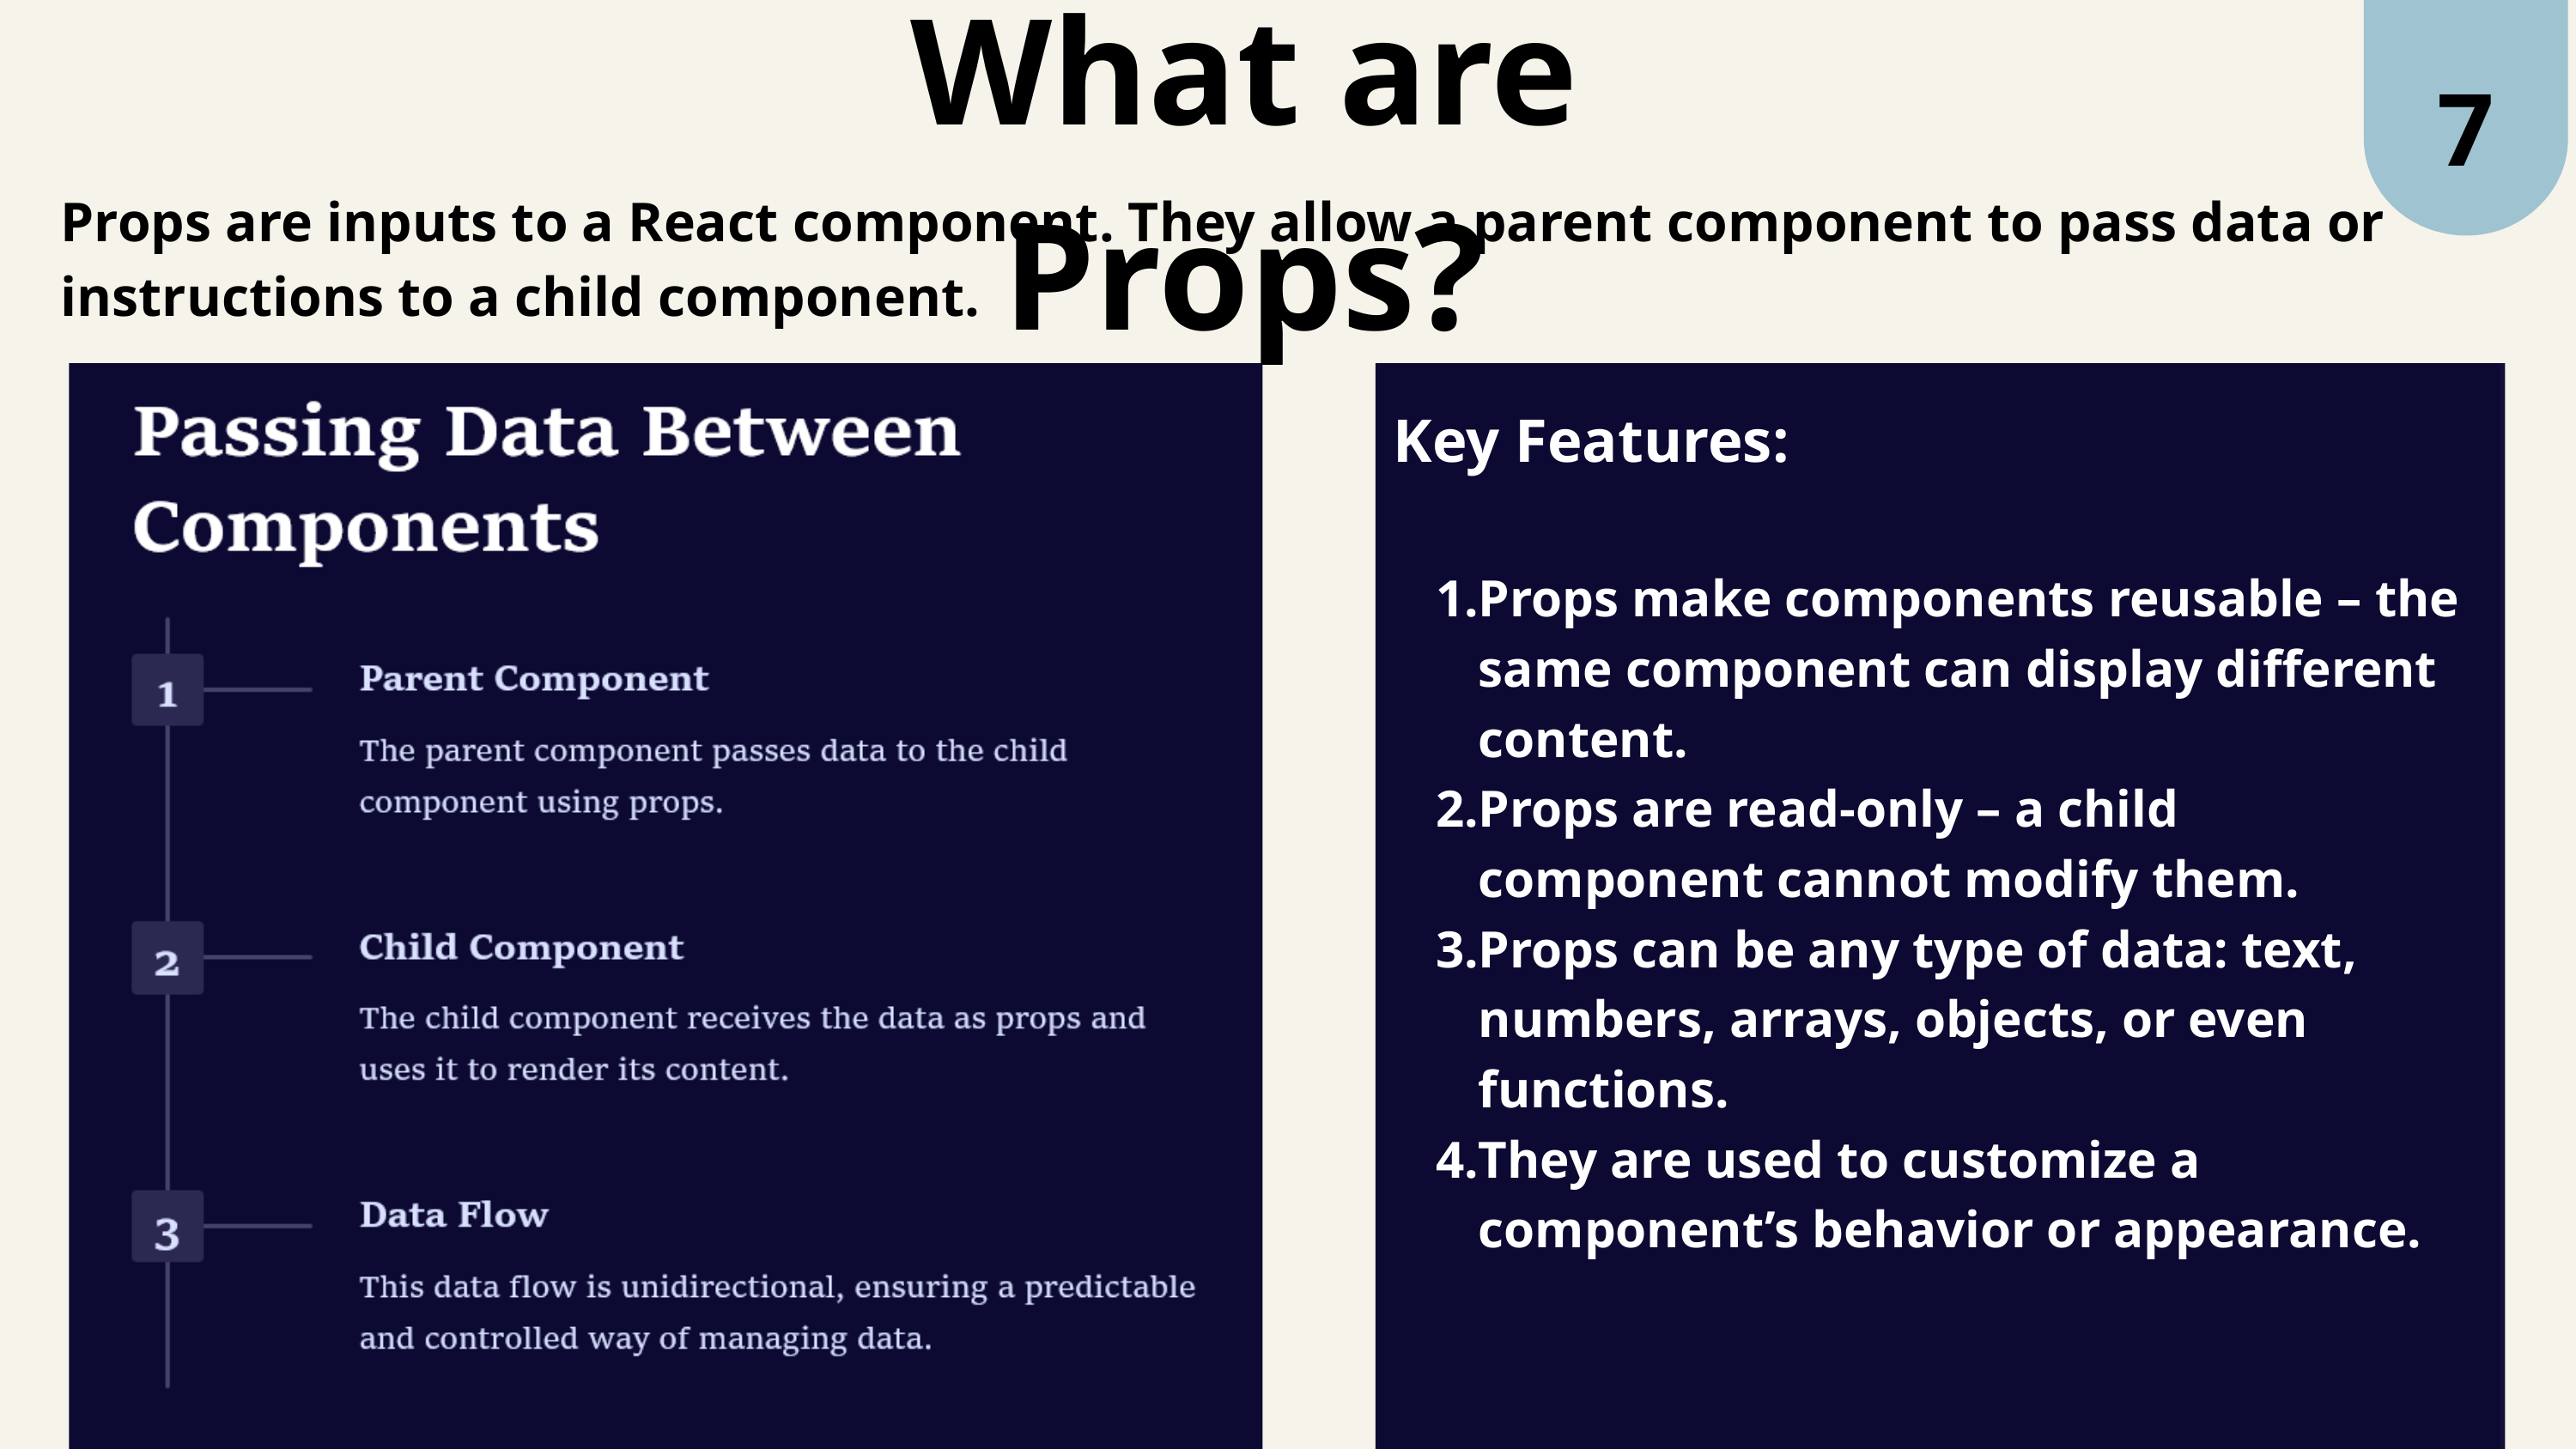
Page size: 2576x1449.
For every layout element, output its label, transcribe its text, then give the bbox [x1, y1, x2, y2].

text_box [69, 363, 1263, 1449]
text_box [2355, 0, 2576, 236]
text_box Key Features: Props make components reusable – the same component can display different content. Props are read-only – a child component cannot modify them. Props can be any type of data: text, numbers, arrays, objects, or even functions. They are used to customize a component’s behavior or appearance. [1393, 391, 2466, 1343]
text_box [1375, 363, 2506, 1449]
text_box Props are inputs to a React component. They allow a parent component to pass data or instructions to a child component. [60, 177, 2466, 328]
text_box What are Props? [665, 328, 1823, 360]
text_box What are Props? [665, 0, 1823, 177]
